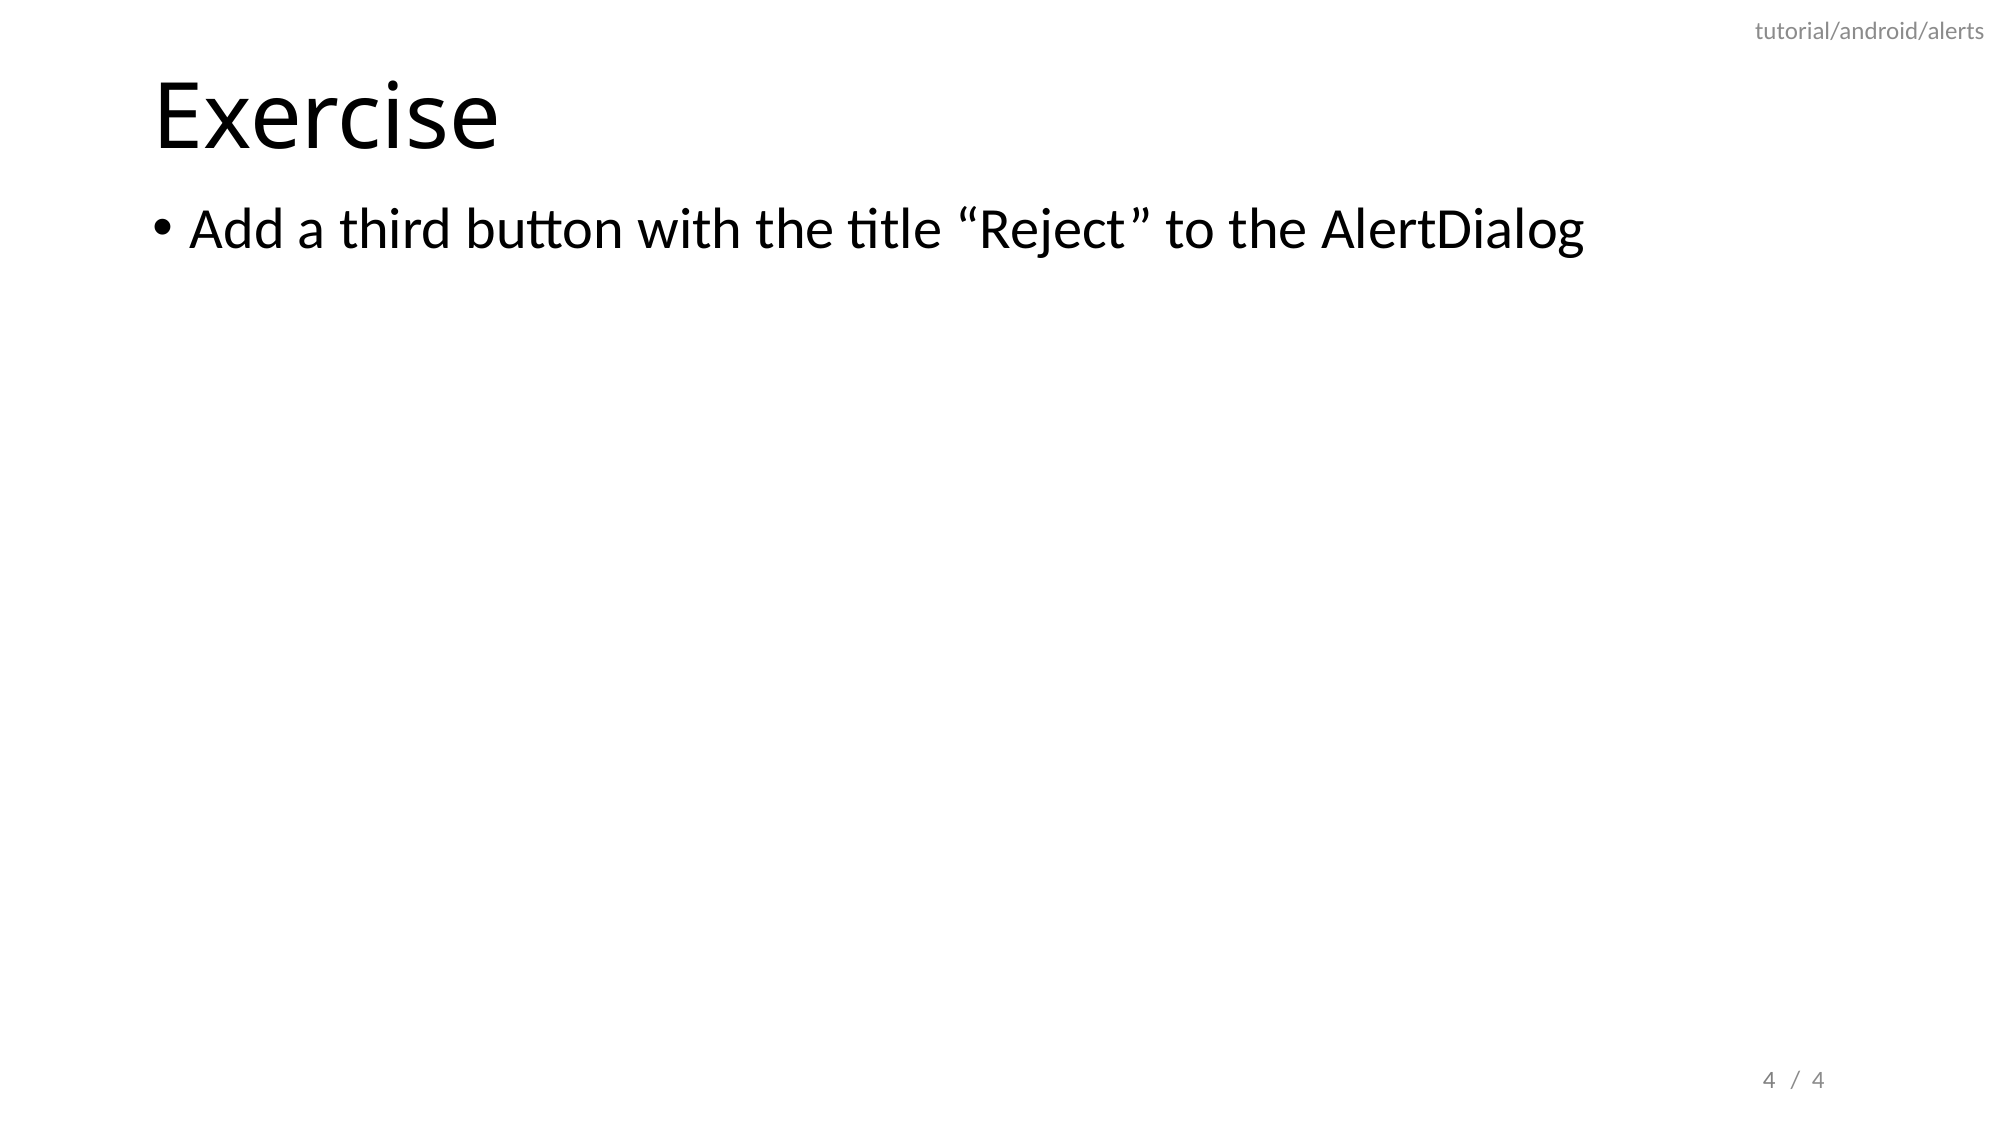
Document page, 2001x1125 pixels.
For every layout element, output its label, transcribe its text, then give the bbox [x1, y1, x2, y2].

title Exercise [137, 59, 1863, 178]
list Add a third button with the title “Reject” to the AlertDialog [137, 190, 1863, 1014]
slide_number 4 [1721, 1048, 1791, 1109]
slide_number tutorial/android/alerts [1248, 0, 2000, 60]
footer / 4 [1791, 1048, 1863, 1109]
